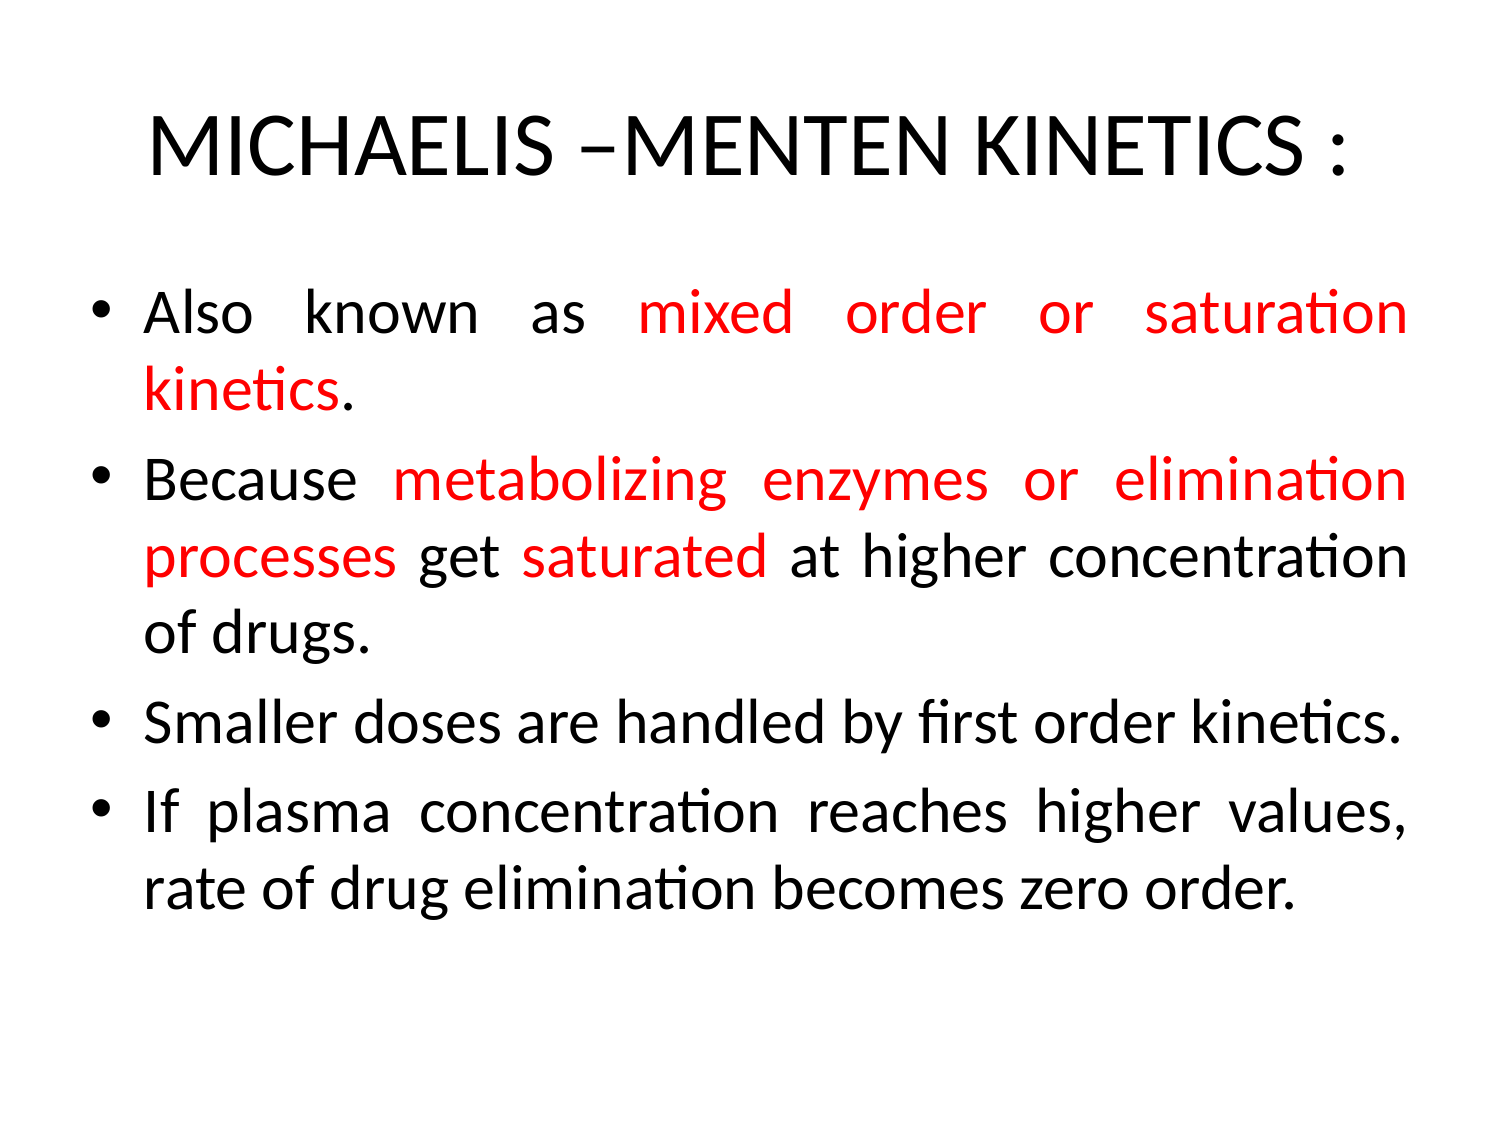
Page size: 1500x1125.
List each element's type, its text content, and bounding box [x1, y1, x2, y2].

title MICHAELIS –MENTEN KINETICS : [75, 45, 1425, 233]
list Also known as mixed order or saturation kinetics. Because metabolizing enzymes or elimination processes get saturated at higher concentration of drugs. Smaller doses are handled by first order kinetics. If plasma concentration reaches higher values, rate of drug elimination becomes zero order. [75, 262, 1425, 1005]
